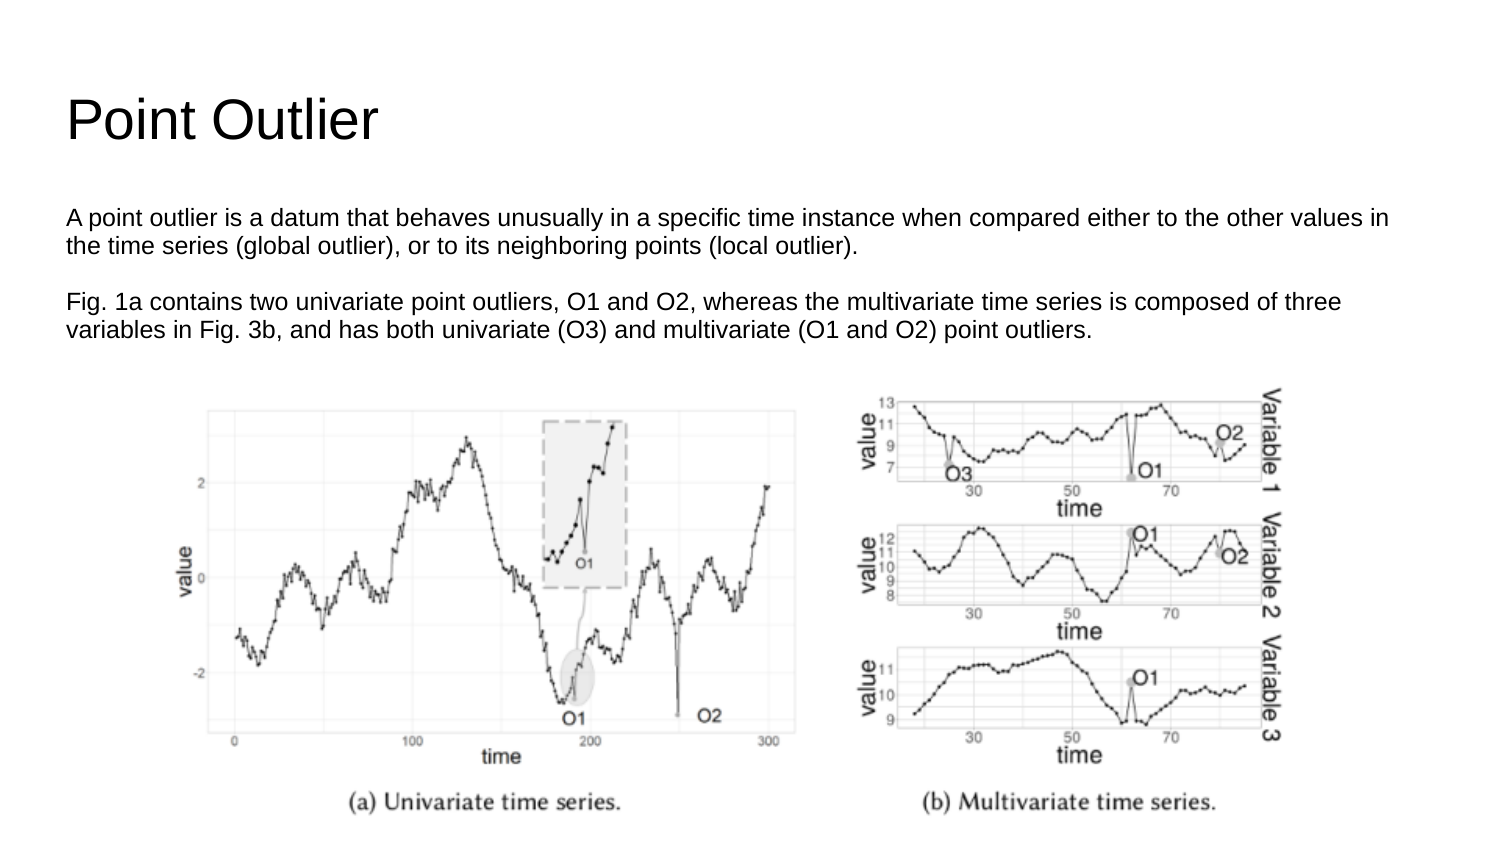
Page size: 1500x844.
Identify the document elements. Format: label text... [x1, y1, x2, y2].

list A point outlier is a datum that behaves unusually in a specific time instance when compared either to the other values in the time series (global outlier), or to its neighboring points (local outlier). Fig. 1a contains two univariate point outliers, O1 and O2, whereas the multivariate time series is composed of three variables in Fig. 3b, and has both univariate (O3) and multivariate (O1 and O2) point outliers. [51, 189, 1449, 526]
picture [163, 373, 1337, 844]
title Point Outlier [51, 72, 1449, 167]
